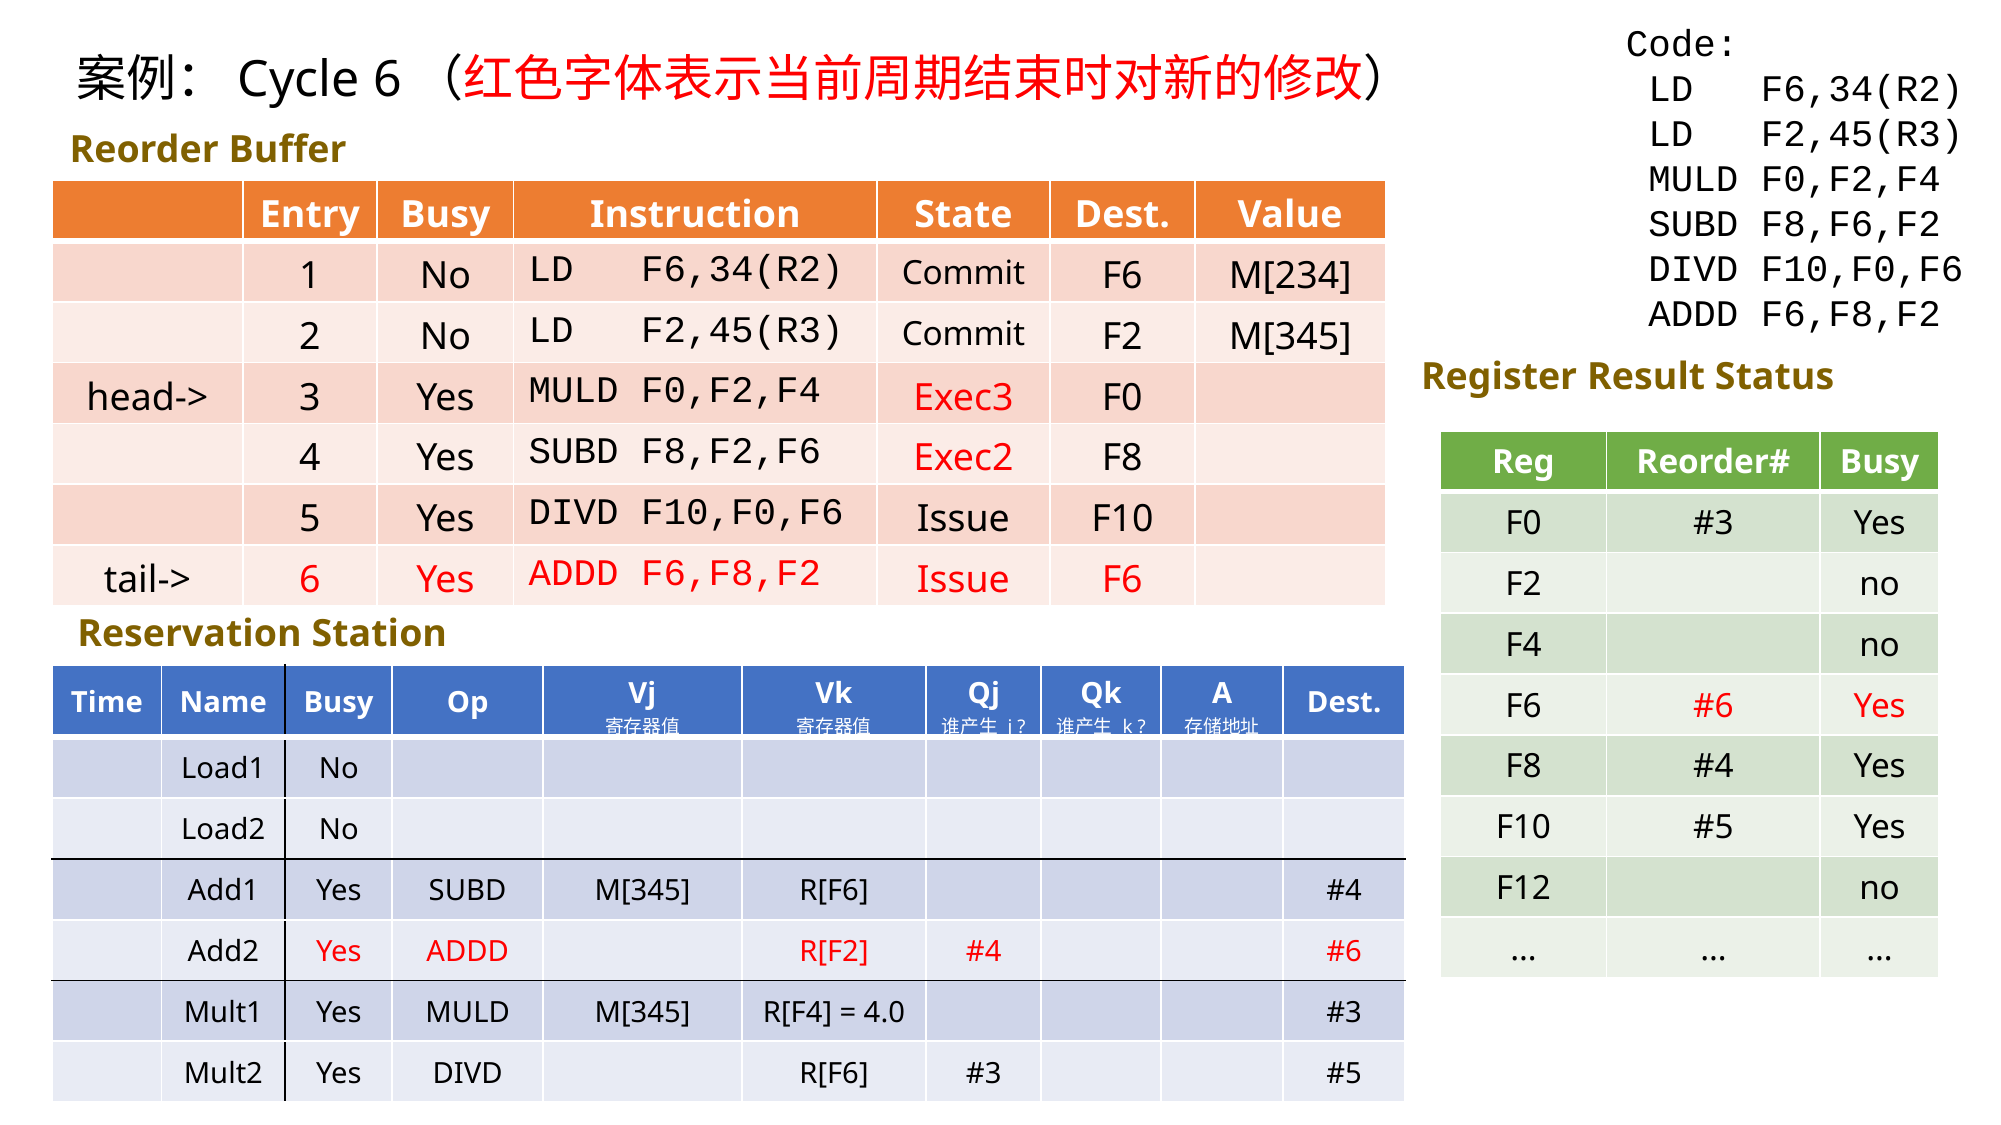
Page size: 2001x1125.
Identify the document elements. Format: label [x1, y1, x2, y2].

table_cell [1162, 799, 1282, 858]
table_cell [1607, 736, 1819, 795]
table_cell [1441, 675, 1606, 734]
table_cell [1042, 1042, 1160, 1101]
table_cell [244, 424, 376, 483]
table_cell [514, 303, 876, 362]
table_cell [53, 546, 242, 605]
text_box [54, 117, 362, 178]
table_cell [286, 1042, 391, 1101]
table_cell [1821, 675, 1938, 734]
table_cell [1042, 860, 1160, 919]
table_cell [53, 860, 161, 919]
table_cell [514, 485, 876, 544]
table_cell [927, 860, 1040, 919]
table_cell [1162, 1042, 1282, 1101]
table_cell [378, 485, 513, 544]
table_cell [1051, 244, 1194, 301]
table_cell [244, 303, 376, 362]
table_cell [1196, 363, 1385, 423]
table_cell [1051, 303, 1194, 362]
table_cell [53, 1042, 161, 1101]
table_cell [1284, 740, 1404, 797]
table_cell [1162, 740, 1282, 797]
table_cell [162, 799, 284, 858]
table_cell [1441, 918, 1606, 977]
table_cell [286, 860, 391, 919]
text_box [1406, 344, 1850, 405]
table_cell [743, 799, 925, 858]
table_cell [393, 740, 542, 797]
table_header [544, 666, 741, 734]
table_header [1042, 666, 1160, 734]
table_cell [378, 363, 513, 423]
table_cell [53, 424, 242, 483]
table_cell [53, 921, 161, 980]
table_cell [1821, 857, 1938, 916]
table_cell [1821, 918, 1938, 977]
table_cell [286, 921, 391, 980]
table_header [393, 666, 542, 734]
table_cell [1821, 553, 1938, 612]
table_cell [1607, 494, 1819, 552]
table_cell [1441, 736, 1606, 795]
table_cell [1162, 921, 1282, 980]
table_cell [53, 363, 242, 423]
table_cell [514, 424, 876, 483]
table_cell [878, 424, 1049, 483]
table_cell [162, 740, 284, 797]
table_cell [927, 921, 1040, 980]
table_cell [743, 860, 925, 919]
table_cell [1607, 918, 1819, 977]
table_cell [393, 1042, 542, 1101]
table_cell [743, 740, 925, 797]
table_cell [1607, 614, 1819, 673]
table_header [286, 666, 391, 734]
table_cell [393, 981, 542, 1040]
table_cell [53, 485, 242, 544]
table_cell [743, 981, 925, 1040]
table_header [162, 666, 284, 734]
table_header [1607, 432, 1819, 489]
table_header [53, 666, 161, 734]
table_cell [927, 799, 1040, 858]
table_cell [1607, 857, 1819, 916]
table_cell [1441, 797, 1606, 856]
table_cell [1284, 981, 1404, 1040]
table_cell [286, 740, 391, 797]
table_header [1051, 181, 1194, 238]
table_cell [1441, 494, 1606, 552]
table_cell [1162, 981, 1282, 1040]
table_cell [393, 860, 542, 919]
table_cell [1196, 485, 1385, 544]
table_cell [378, 303, 513, 362]
table_cell [1051, 485, 1194, 544]
table_header [1196, 181, 1385, 238]
table_cell [514, 244, 876, 301]
table_cell [1042, 981, 1160, 1040]
table_cell [1821, 494, 1938, 552]
table_cell [53, 244, 242, 301]
table_cell [878, 546, 1049, 605]
table_cell [927, 740, 1040, 797]
table_cell [53, 740, 161, 797]
table_header [1162, 666, 1282, 734]
table_cell [53, 799, 161, 858]
table_cell [1607, 797, 1819, 856]
table_header [743, 666, 925, 734]
table_cell [53, 303, 242, 362]
table_cell [927, 981, 1040, 1040]
table_cell [544, 740, 741, 797]
text_box [62, 607, 463, 662]
table_cell [1284, 921, 1404, 980]
table_header [1441, 432, 1606, 489]
table_cell [1284, 799, 1404, 858]
table_header [878, 181, 1049, 238]
table_cell [544, 1042, 741, 1101]
table_cell [244, 363, 376, 423]
table_cell [1196, 244, 1385, 301]
table_cell [878, 363, 1049, 423]
table_cell [544, 921, 741, 980]
table_cell [878, 485, 1049, 544]
table_cell [1284, 1042, 1404, 1101]
table_cell [162, 1042, 284, 1101]
table_cell [544, 799, 741, 858]
table_cell [1607, 553, 1819, 612]
table_header [378, 181, 513, 238]
table_cell [162, 921, 284, 980]
table_cell [1196, 546, 1385, 605]
table_cell [1284, 860, 1404, 919]
table_cell [244, 546, 376, 605]
table_cell [1051, 424, 1194, 483]
table_cell [1441, 857, 1606, 916]
table_cell [1441, 553, 1606, 612]
table_cell [378, 546, 513, 605]
table_cell [544, 981, 741, 1040]
table_cell [393, 799, 542, 858]
table_cell [378, 244, 513, 301]
table_cell [514, 363, 876, 423]
table_cell [378, 424, 513, 483]
table_cell [514, 546, 876, 605]
table_header [244, 181, 376, 238]
table_header [1821, 432, 1938, 489]
table_cell [1821, 797, 1938, 856]
table_header [1284, 666, 1404, 734]
table_cell [927, 1042, 1040, 1101]
table_cell [244, 244, 376, 301]
table_cell [244, 485, 376, 544]
table_cell [1196, 303, 1385, 362]
table_header [514, 181, 876, 238]
table_cell [1051, 363, 1194, 423]
table_cell [1196, 424, 1385, 483]
table_cell [162, 981, 284, 1040]
table_cell [1051, 546, 1194, 605]
table_cell [743, 1042, 925, 1101]
title [60, 29, 1611, 132]
table_cell [743, 921, 925, 980]
table_header [53, 181, 242, 238]
table_cell [878, 244, 1049, 301]
table_cell [1607, 675, 1819, 734]
text_box [1611, 11, 1979, 342]
table_cell [544, 860, 741, 919]
table_cell [1821, 736, 1938, 795]
table_cell [1441, 614, 1606, 673]
table_cell [1162, 860, 1282, 919]
table_cell [162, 860, 284, 919]
table_cell [1042, 921, 1160, 980]
table_header [927, 666, 1040, 734]
table_cell [1042, 799, 1160, 858]
table_cell [53, 981, 161, 1040]
table_cell [393, 921, 542, 980]
table_cell [1042, 740, 1160, 797]
table_cell [1821, 614, 1938, 673]
table_cell [878, 303, 1049, 362]
table_cell [286, 981, 391, 1040]
table_cell [286, 799, 391, 858]
